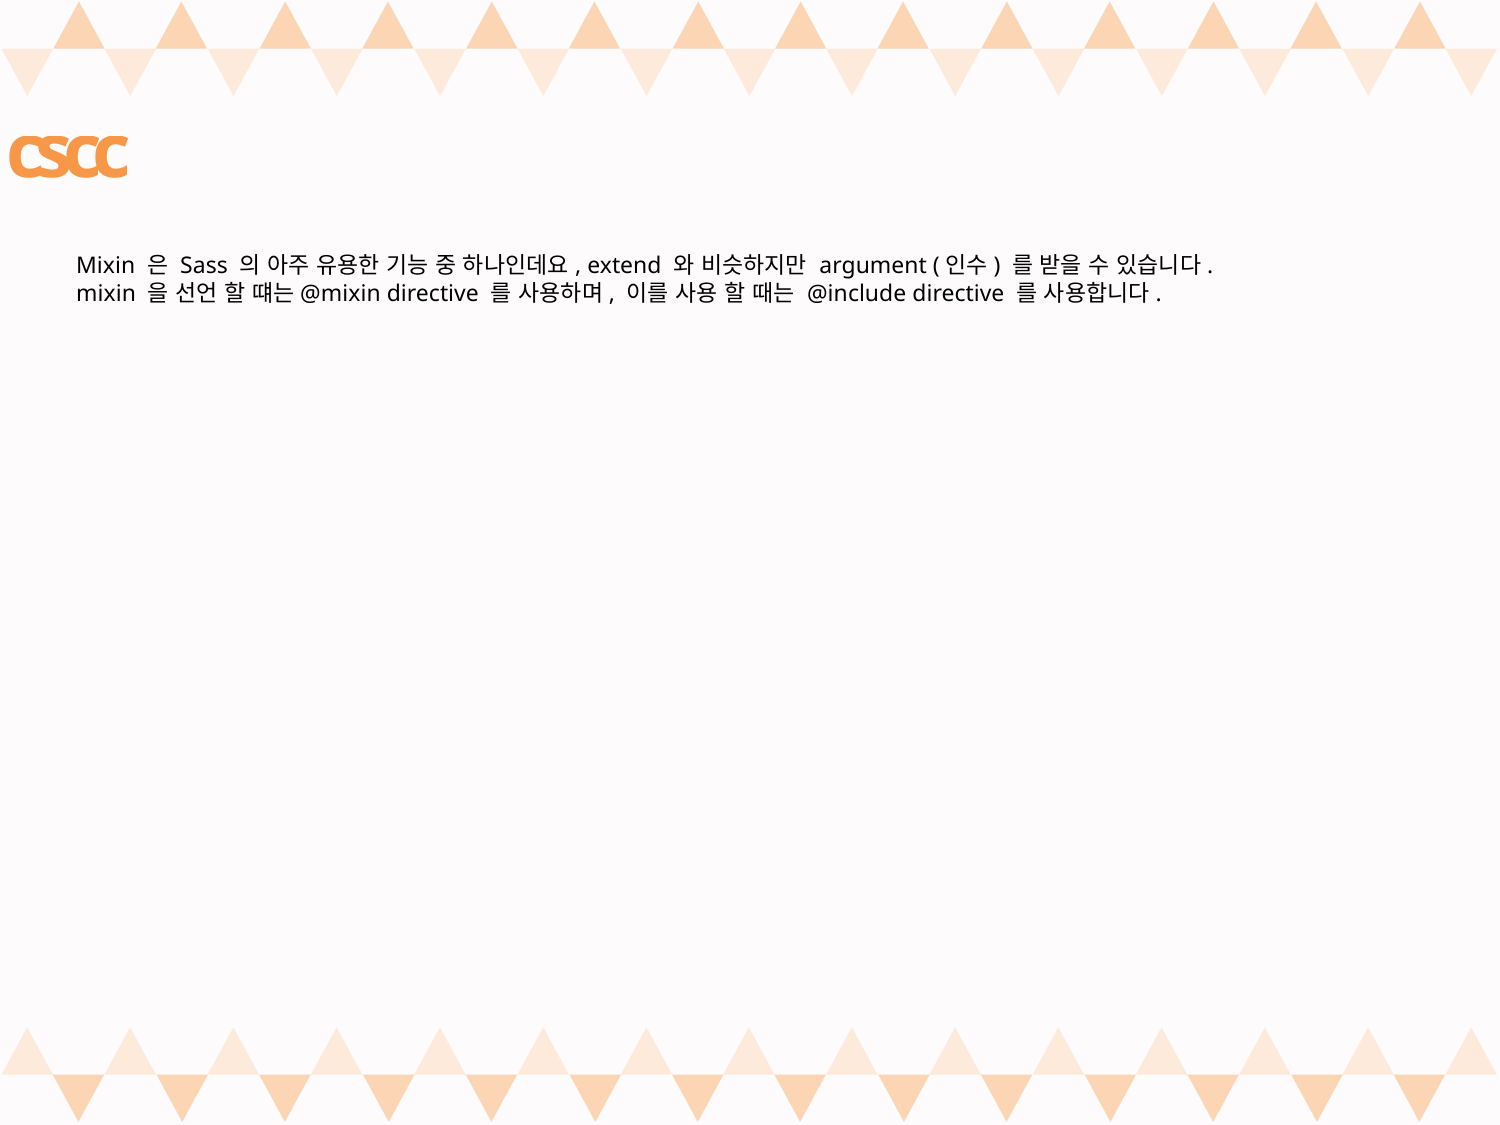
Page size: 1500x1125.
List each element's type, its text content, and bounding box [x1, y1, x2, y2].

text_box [1, 1, 1498, 97]
text_box Mixin 은 Sass 의 아주 유용한 기능 중 하나인데요, extend 와 비슷하지만 argument (인수) 를 받을 수 있습니다. mixin 을 선언 할 떄는@mixin directive 를 사용하며, 이를 사용 할 때는 @include directive 를 사용합니다. [61, 243, 1229, 341]
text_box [1, 1027, 1498, 1123]
text_box cscc [0, 105, 146, 201]
